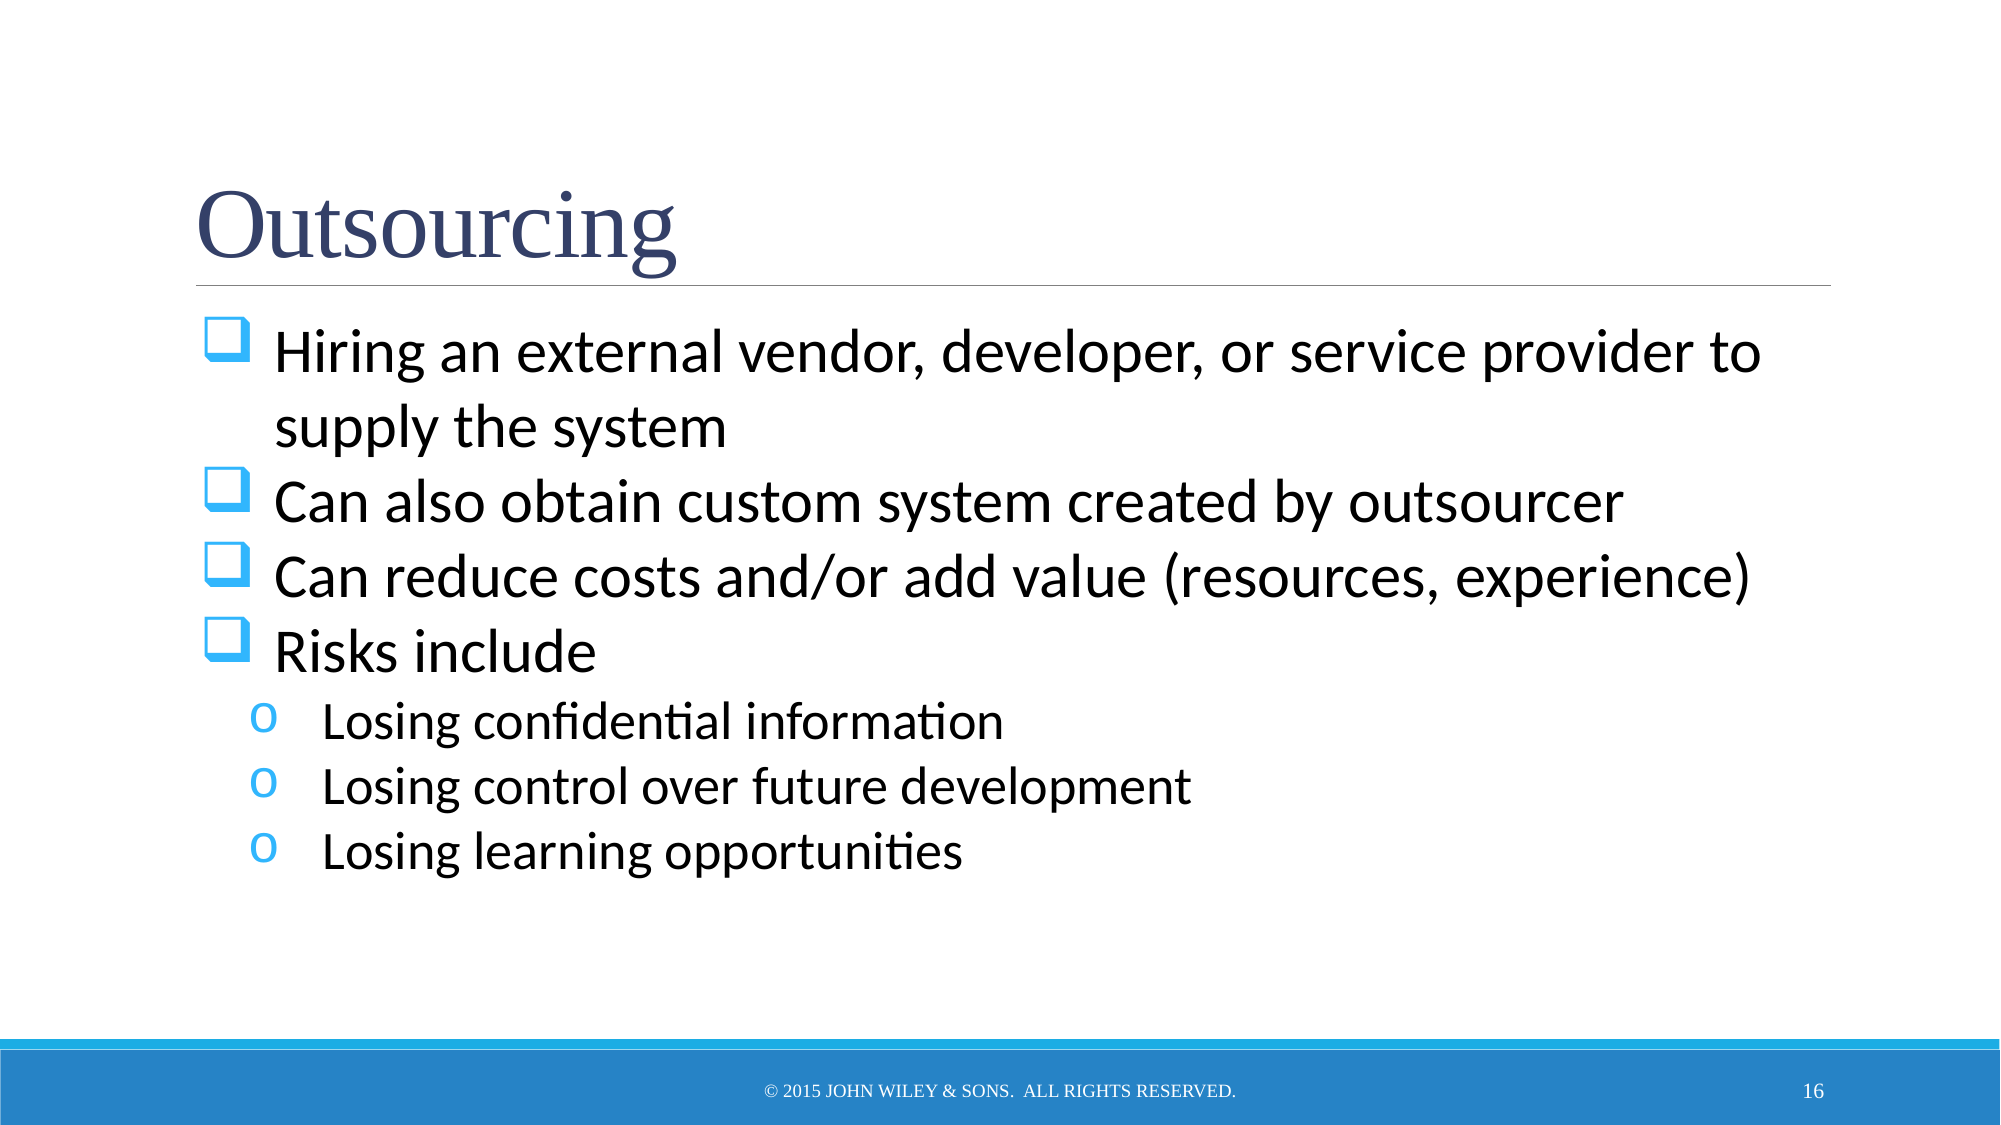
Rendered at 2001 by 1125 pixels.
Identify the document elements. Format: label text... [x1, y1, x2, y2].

slide_number 16 [1624, 1059, 1840, 1120]
footer © 2015 John Wiley & Sons. All Rights Reserved. [604, 1059, 1396, 1120]
title Outsourcing [180, 47, 1830, 285]
list Hiring an external vendor, developer, or service provider to supply the system Can also obtain custom system created by outsourcer Can reduce costs and/or add value (resources, experience) Risks include Losing confidential information Losing control over future development Losing learning opportunities [180, 302, 1830, 963]
